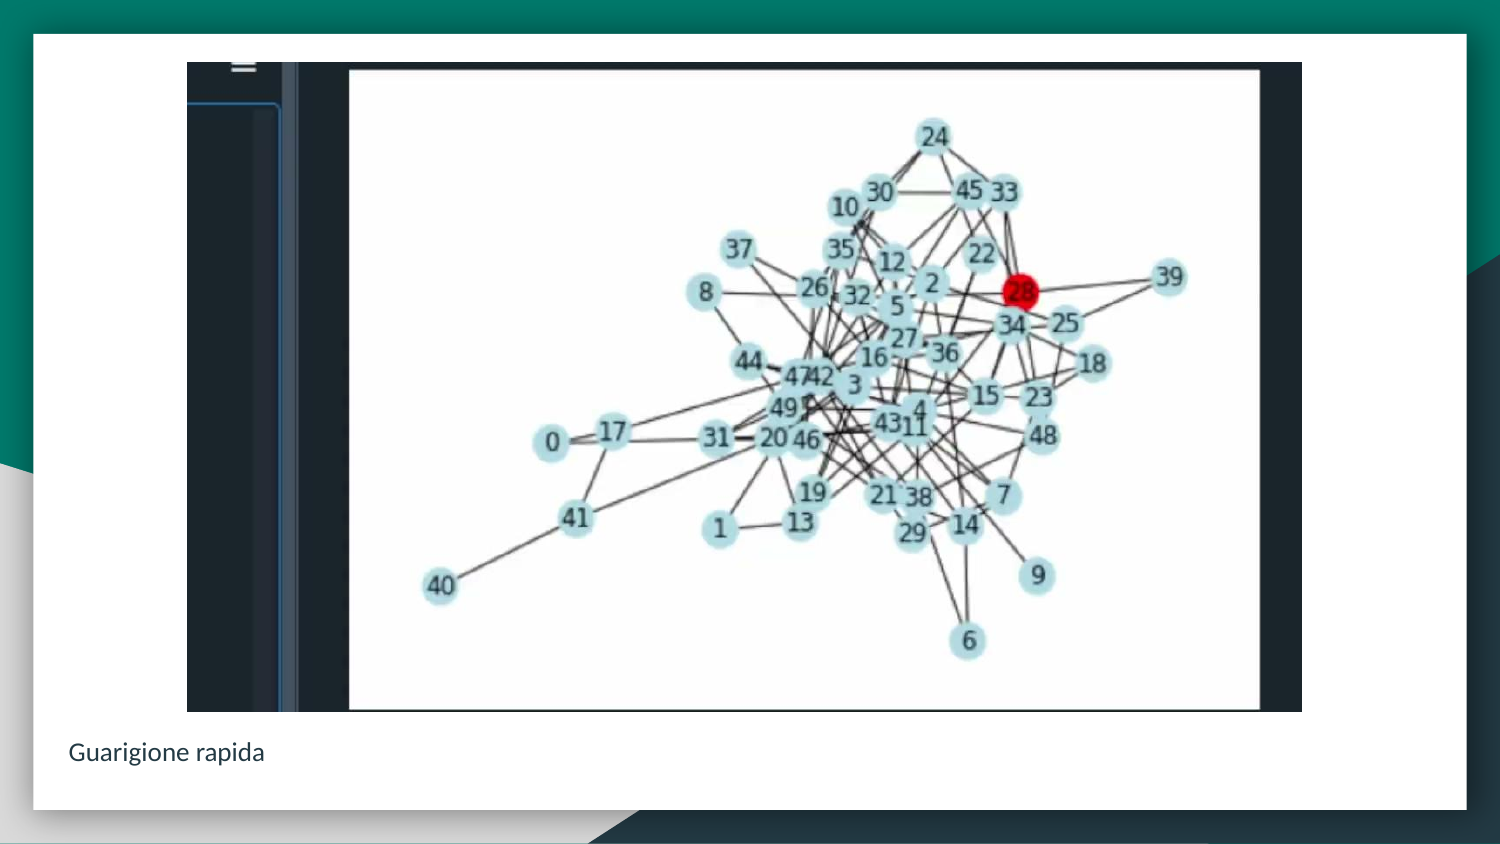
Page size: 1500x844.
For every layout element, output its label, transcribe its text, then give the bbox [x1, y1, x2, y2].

list Guarigione rapida [53, 682, 1271, 783]
picture [186, 61, 1302, 712]
